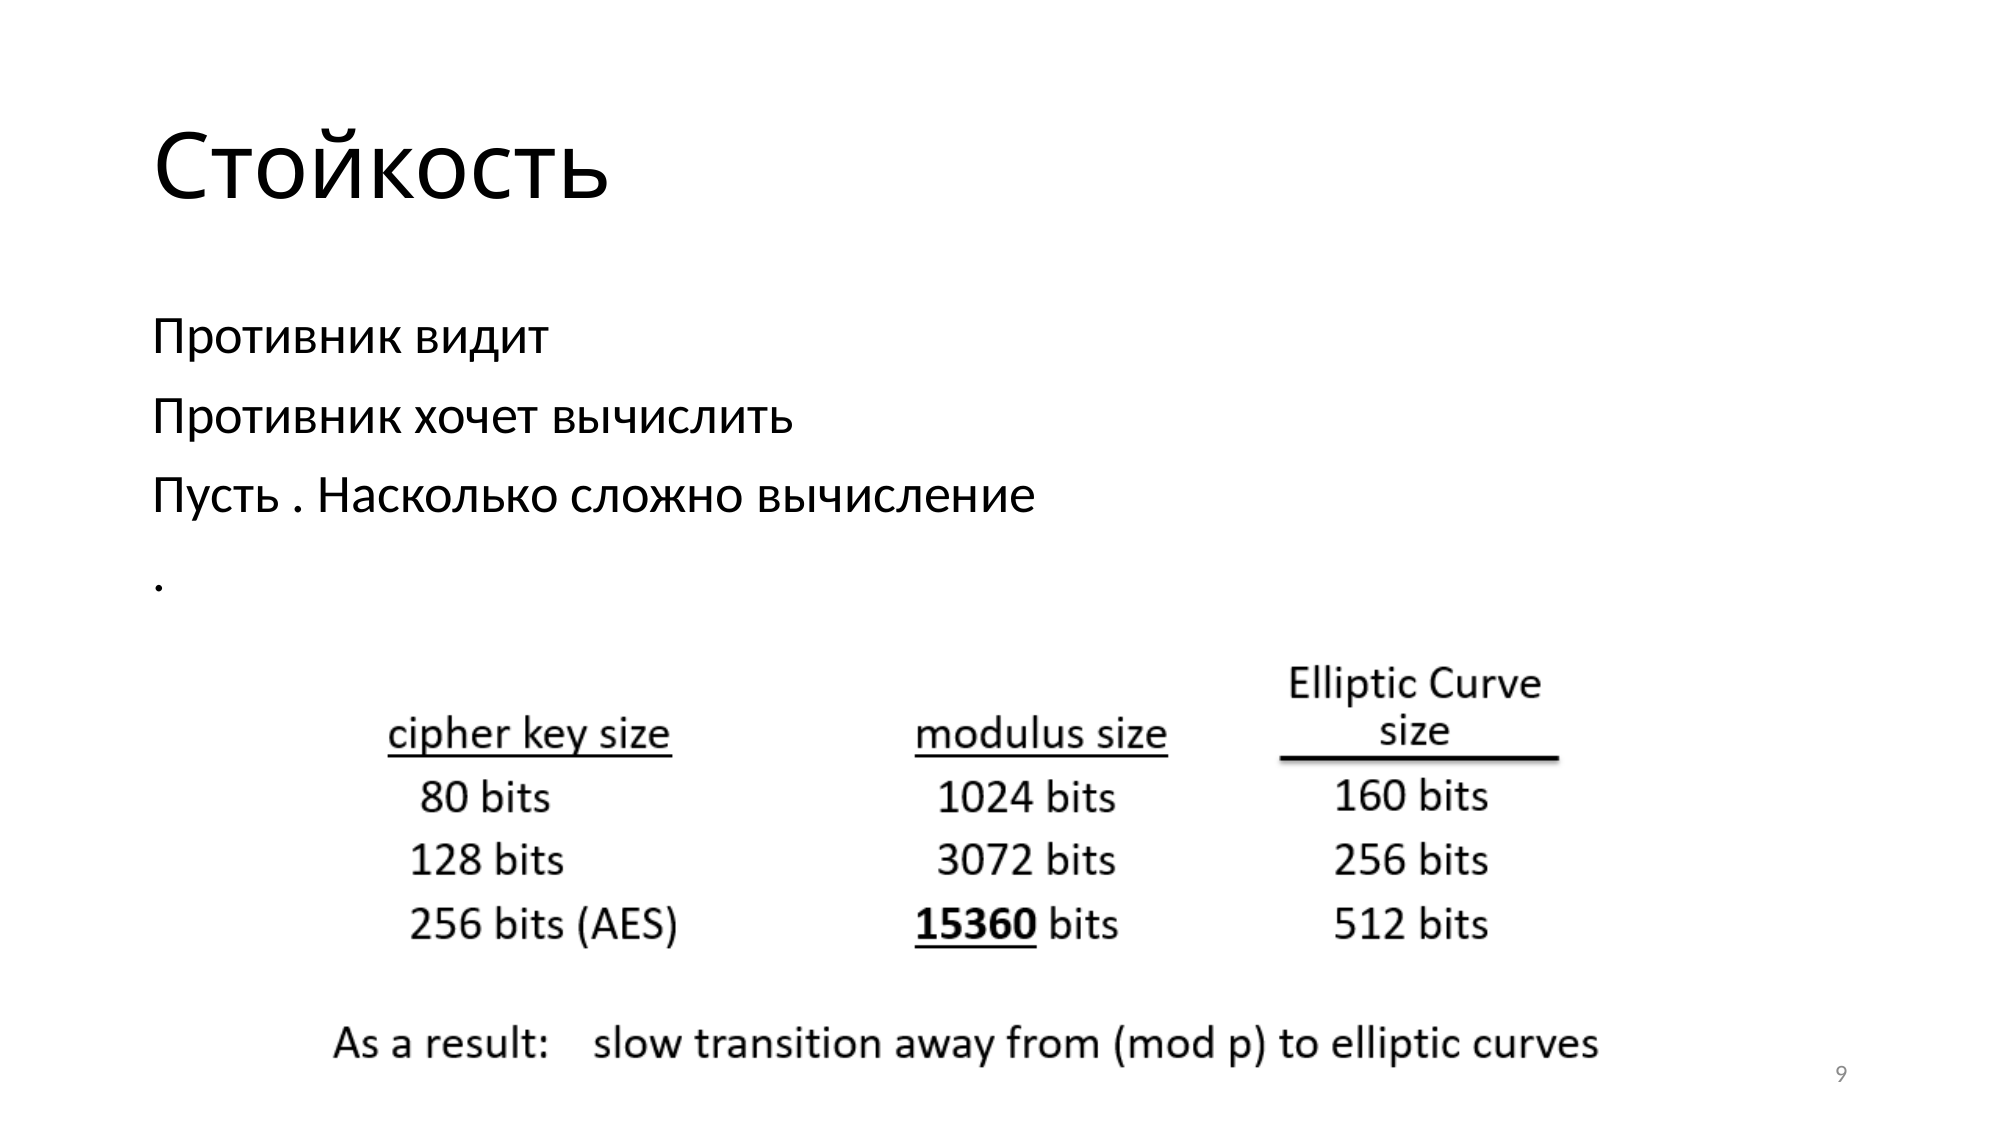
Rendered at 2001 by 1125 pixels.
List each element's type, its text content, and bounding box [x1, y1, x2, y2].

slide_number 9 [1412, 1042, 1863, 1103]
title Стойкость [137, 59, 1863, 278]
picture [291, 656, 1608, 1091]
